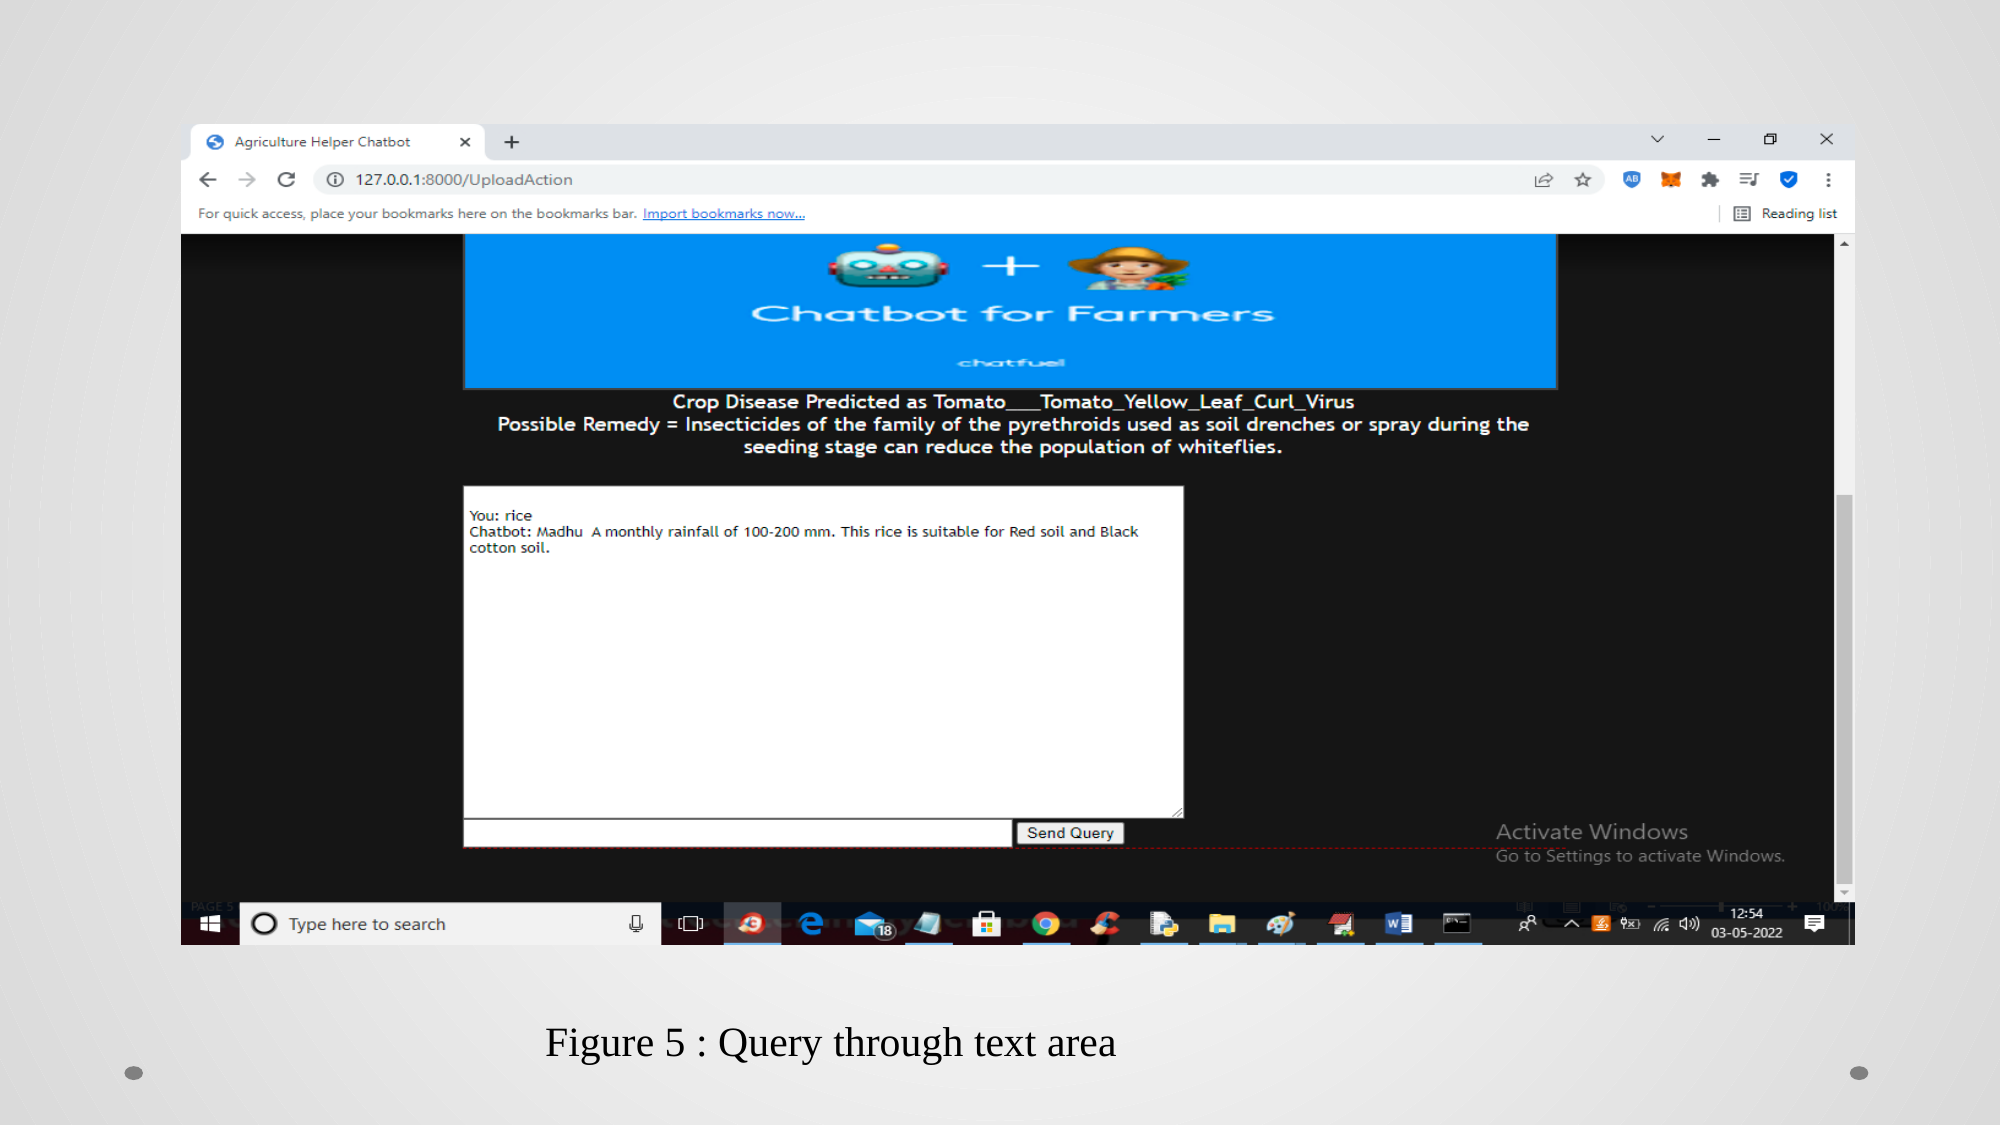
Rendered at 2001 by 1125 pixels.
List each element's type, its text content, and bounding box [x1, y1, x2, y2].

picture [181, 124, 1856, 945]
text_box Figure 5 : Query through text area [530, 1007, 1401, 1073]
